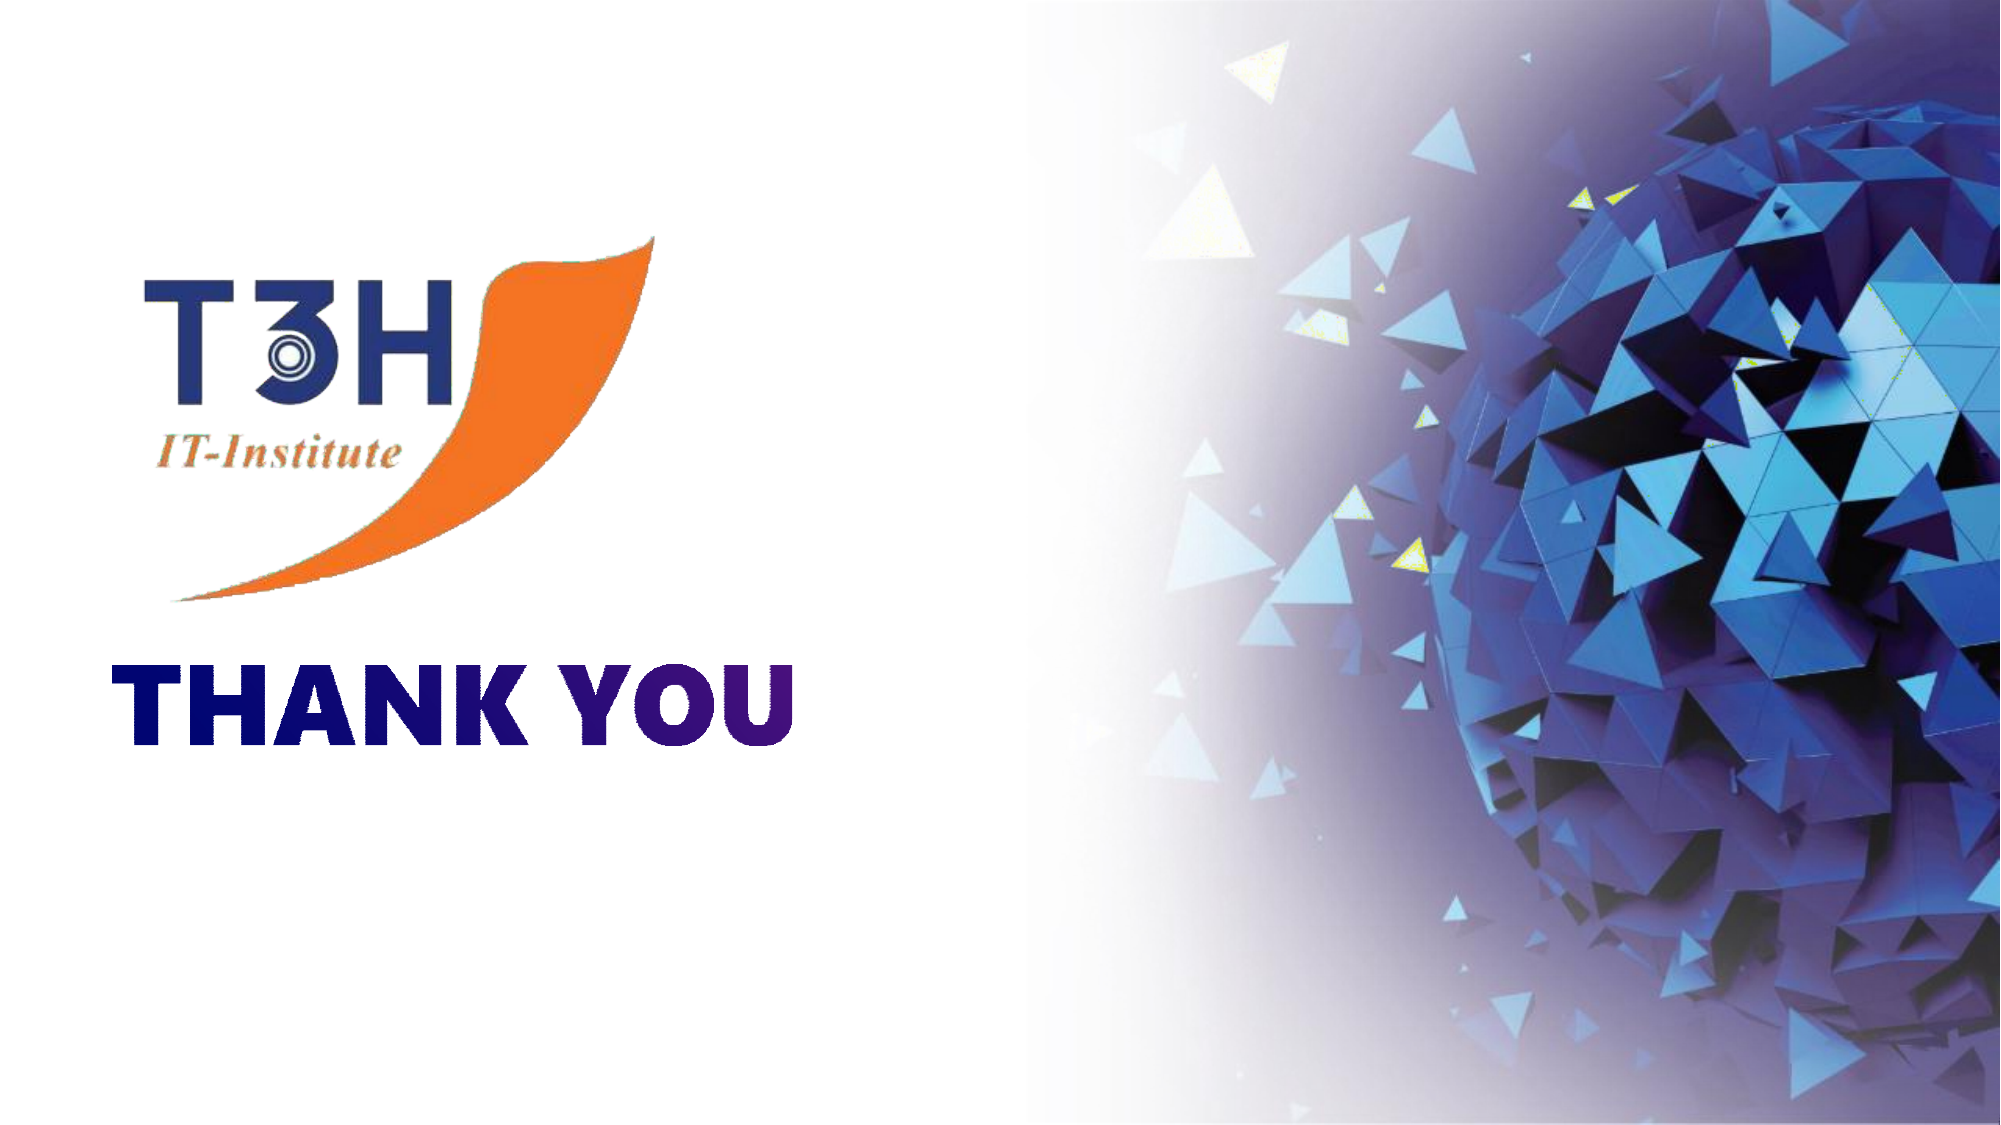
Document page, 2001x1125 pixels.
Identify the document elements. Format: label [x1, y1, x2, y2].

text_box [0, 0, 2000, 1125]
